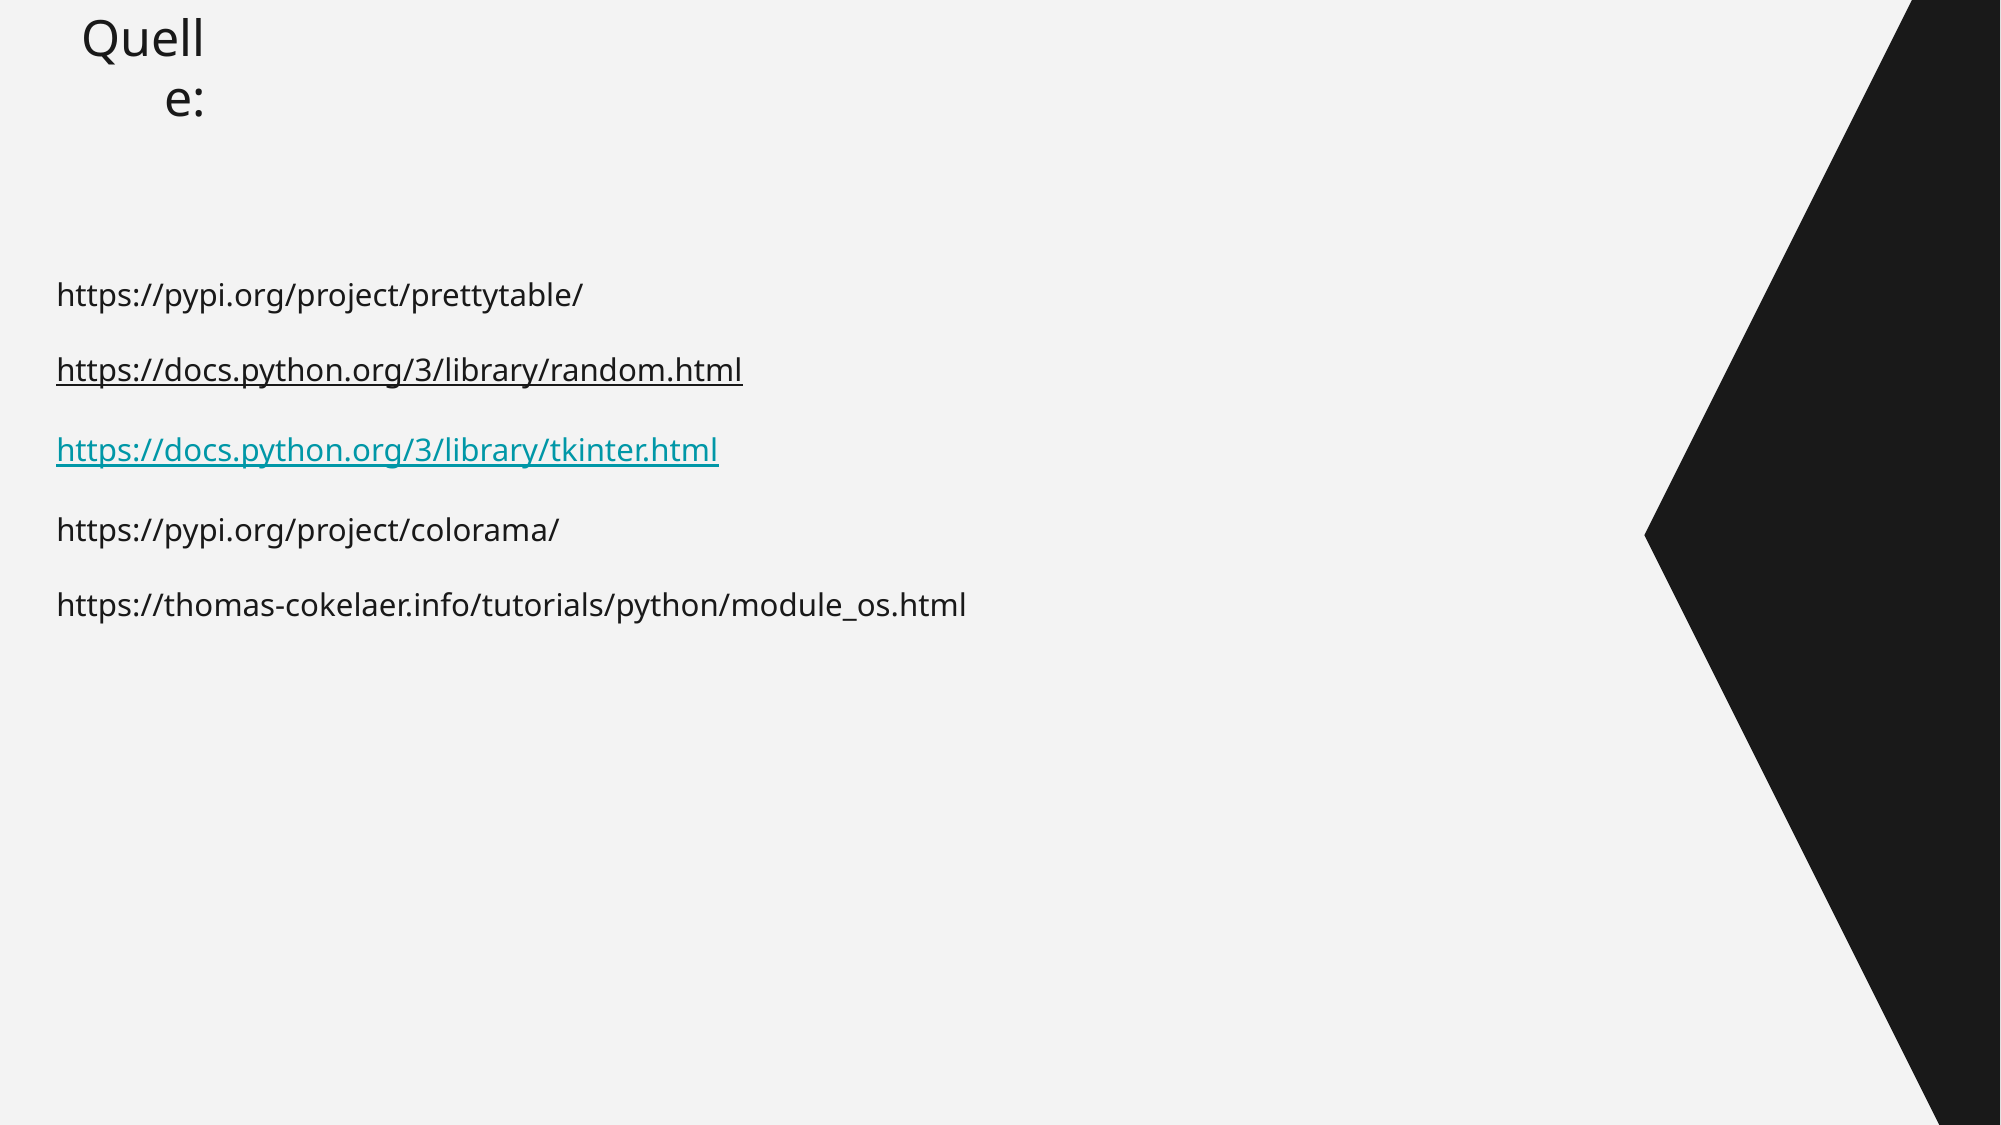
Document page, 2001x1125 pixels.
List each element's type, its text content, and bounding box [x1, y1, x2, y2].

title Quelle: [41, 0, 221, 142]
title https://pypi.org/project/prettytable/ https://docs.python.org/3/library/random.html https://docs.python.org/3/library/tkinter.html https://pypi.org/project/colorama/ https://thomas-cokelaer.info/tutorials/python/module_os.html [41, 165, 1049, 733]
